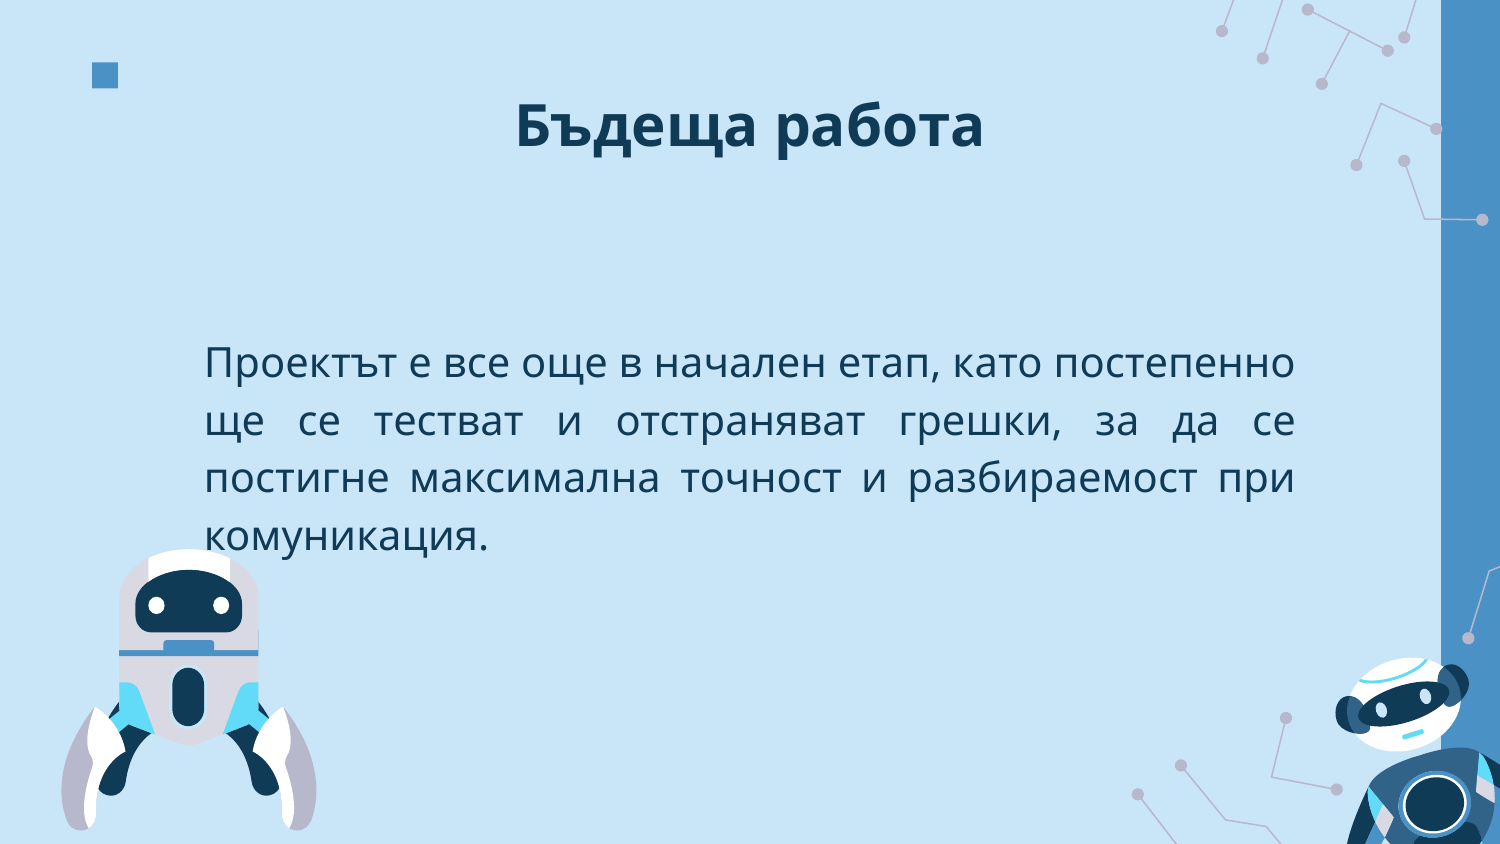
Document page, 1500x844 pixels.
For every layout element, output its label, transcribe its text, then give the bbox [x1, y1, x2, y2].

list Проектът е все още в начален етап, като постепенно ще се тестват и отстраняват грешки, за да се постигне максимална точност и разбираемост при комуникация. [188, 313, 1311, 531]
title Бъдеща работа [118, 72, 1382, 167]
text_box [52, 548, 326, 831]
